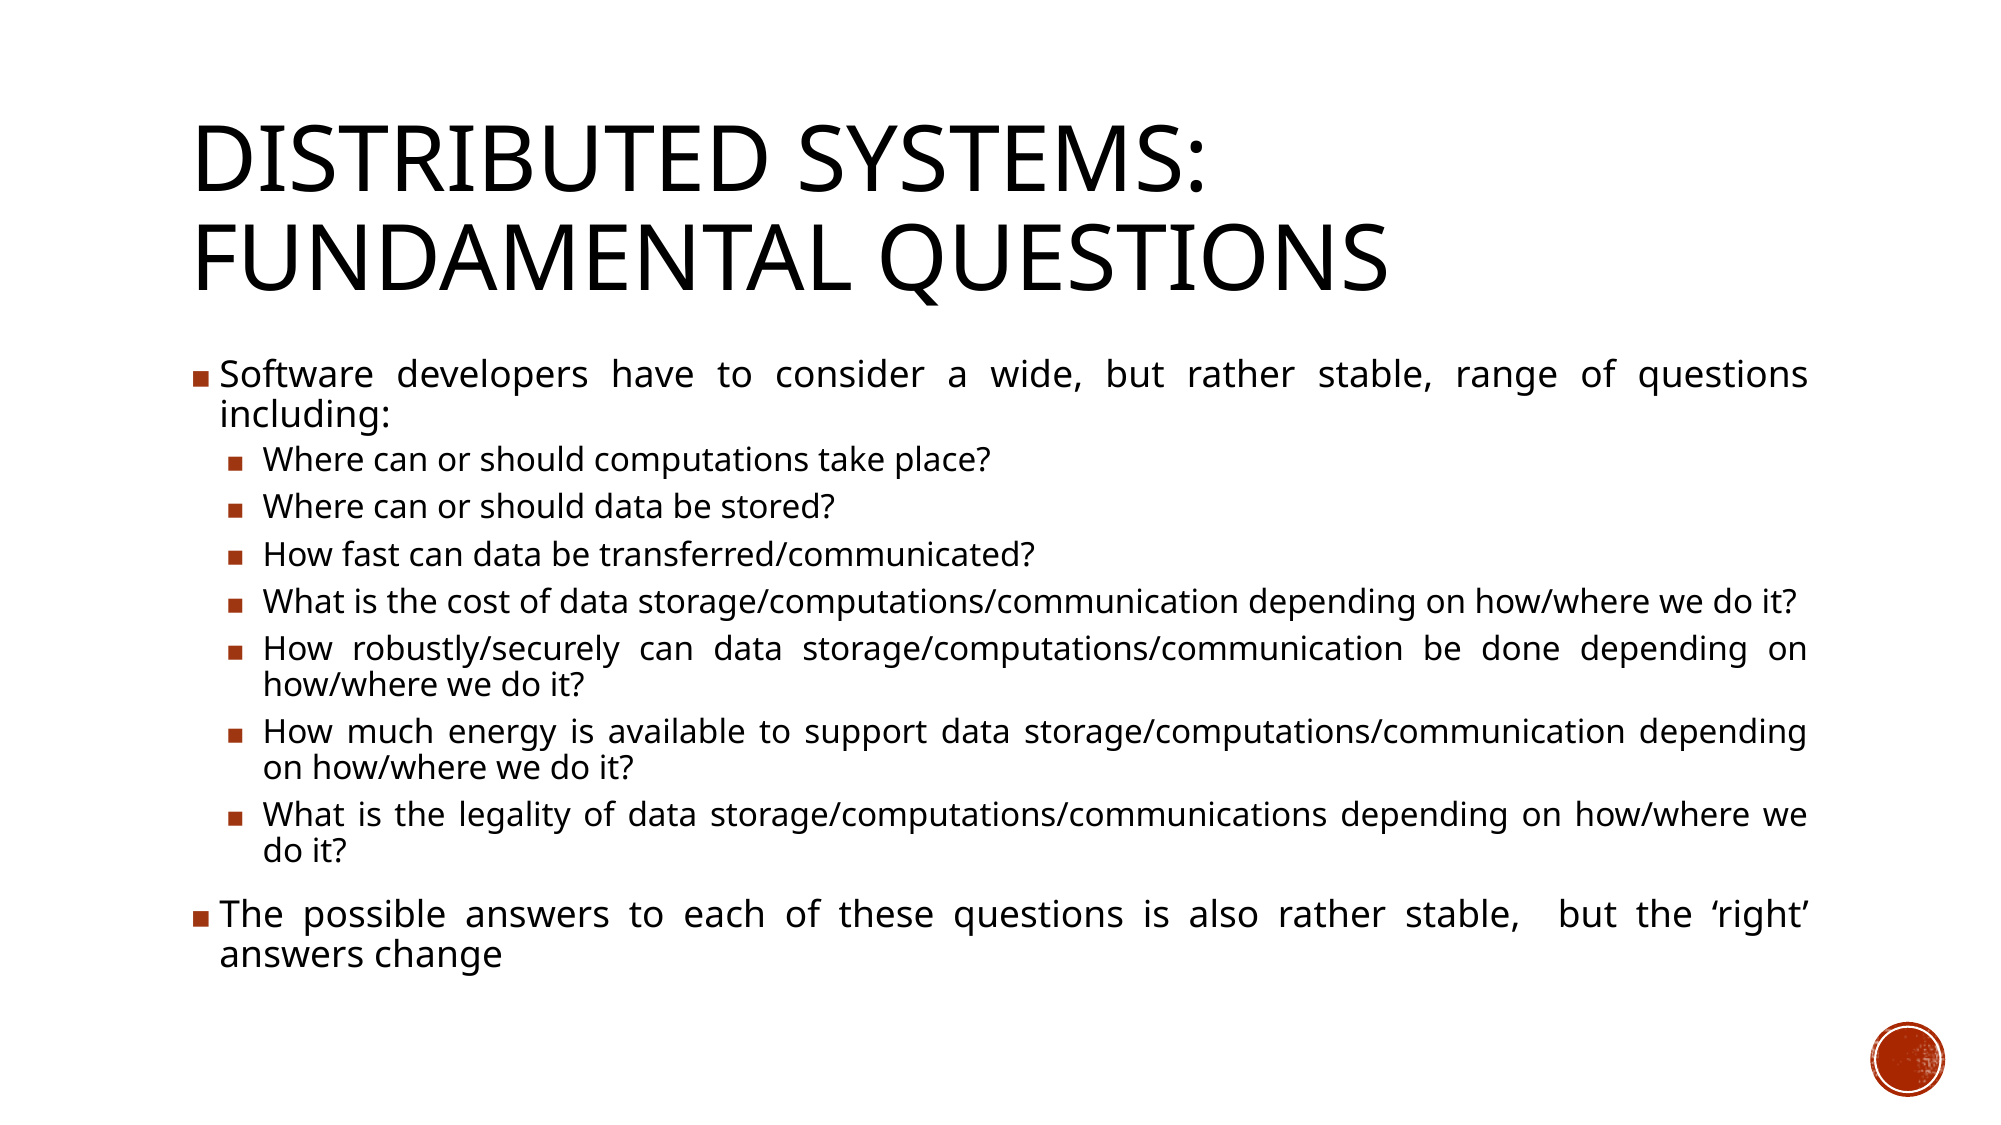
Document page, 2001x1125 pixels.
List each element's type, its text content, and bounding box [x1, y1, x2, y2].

title DISTRIBUTED SYSTEMS: FUNDAMENTAL QUESTIONS [175, 79, 1826, 344]
list Software developers have to consider a wide, but rather stable, range of questions including: Where can or should computations take place? Where can or should data be stored? How fast can data be transferred/communicated? What is the cost of data storage/computations/communication depending on how/where we do it? How robustly/securely can data storage/computations/communication be done depending on how/where we do it? How much energy is available to support data storage/computations/communication depending on how/where we do it? What is the legality of data storage/computations/communications depending on how/where we do it? The possible answers to each of these questions is also rather stable, but the ‘right’ answers change [175, 348, 1826, 1013]
picture [1870, 1021, 1946, 1097]
